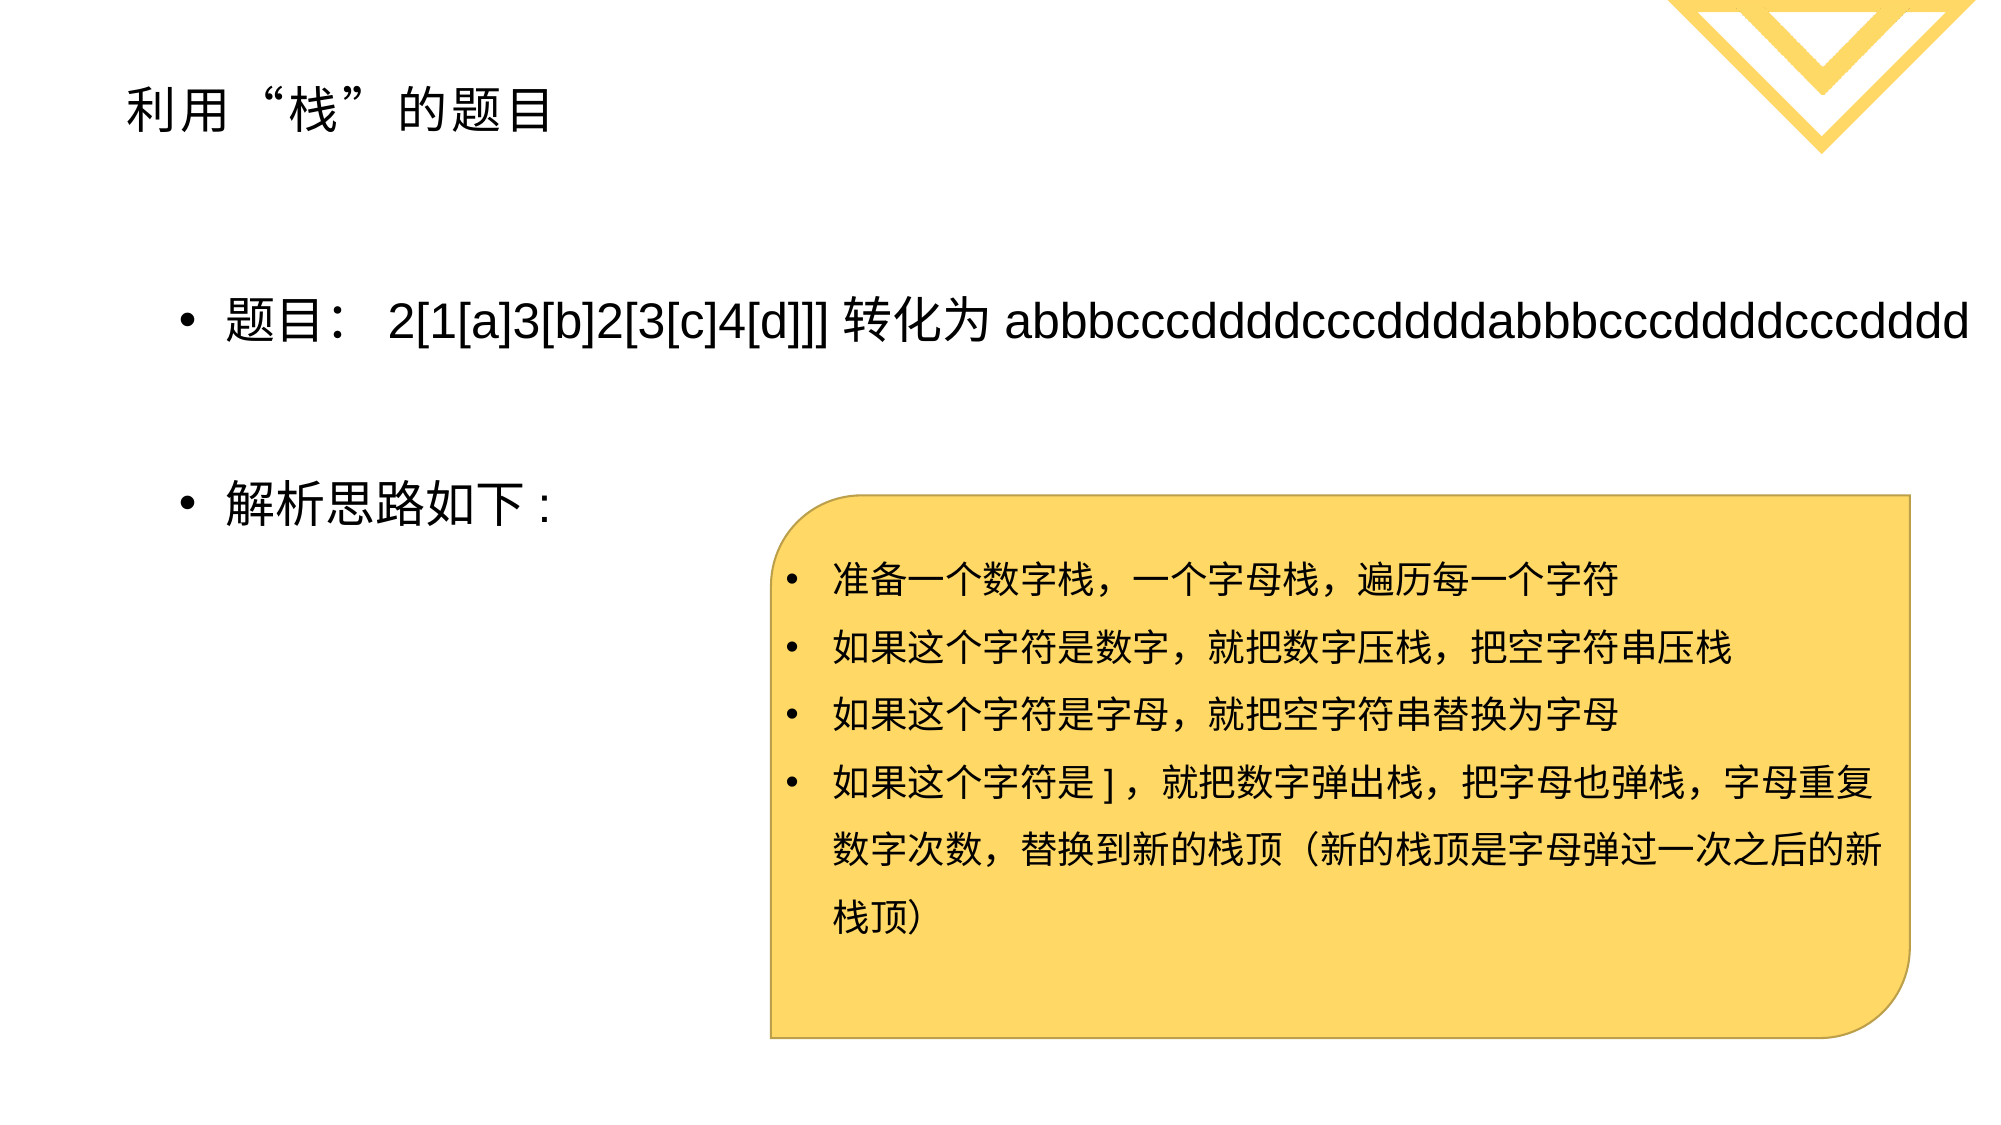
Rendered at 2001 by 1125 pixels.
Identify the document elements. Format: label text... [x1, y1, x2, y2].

title 利用“栈”的题目 [109, 72, 1891, 146]
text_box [770, 495, 1910, 1087]
text_box 题目：2[1[a]3[b]2[3[c]4[d]]]转化为abbbcccddddcccddddabbbcccddddcccdddd 解析思路如下: [176, 256, 2000, 717]
